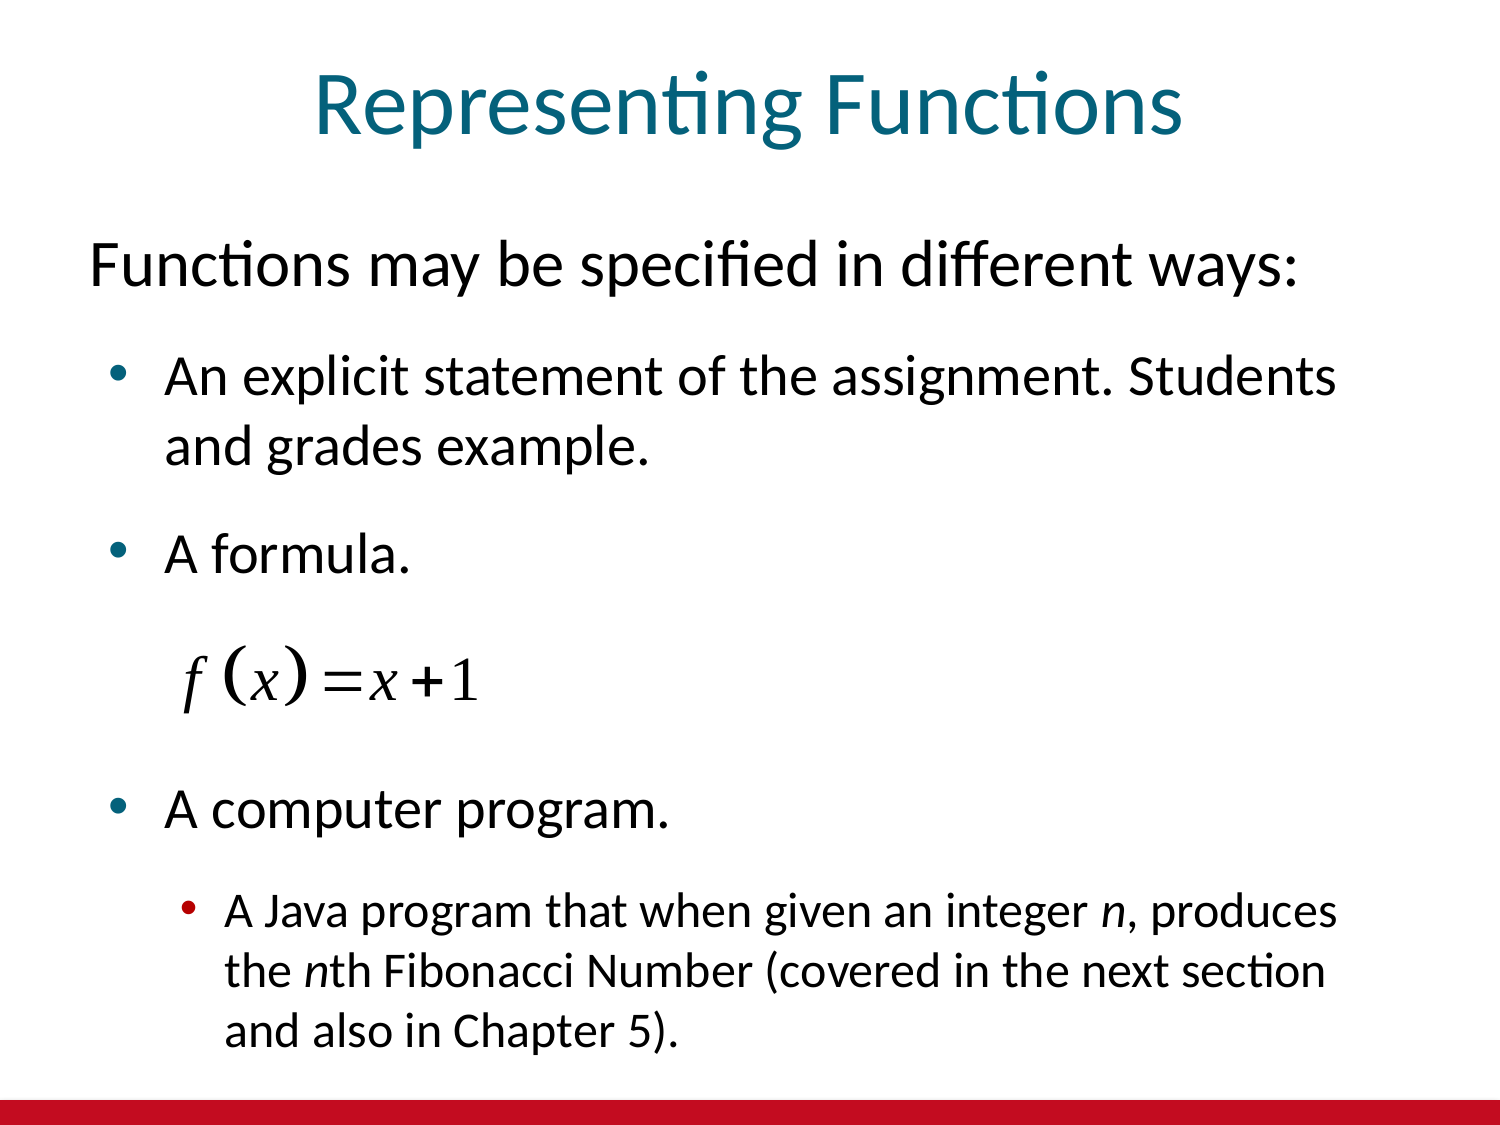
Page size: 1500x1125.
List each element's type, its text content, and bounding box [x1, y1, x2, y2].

list Functions may be specified in different ways: An explicit statement of the assignment. Students and grades example. A formula. [75, 212, 1425, 600]
list A computer program. A Java program that when given an integer n, produces the nth Fibonacci Number (covered in the next section and also in Chapter 5). [75, 762, 1425, 1063]
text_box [162, 632, 488, 738]
title Representing Functions [0, 0, 1500, 195]
